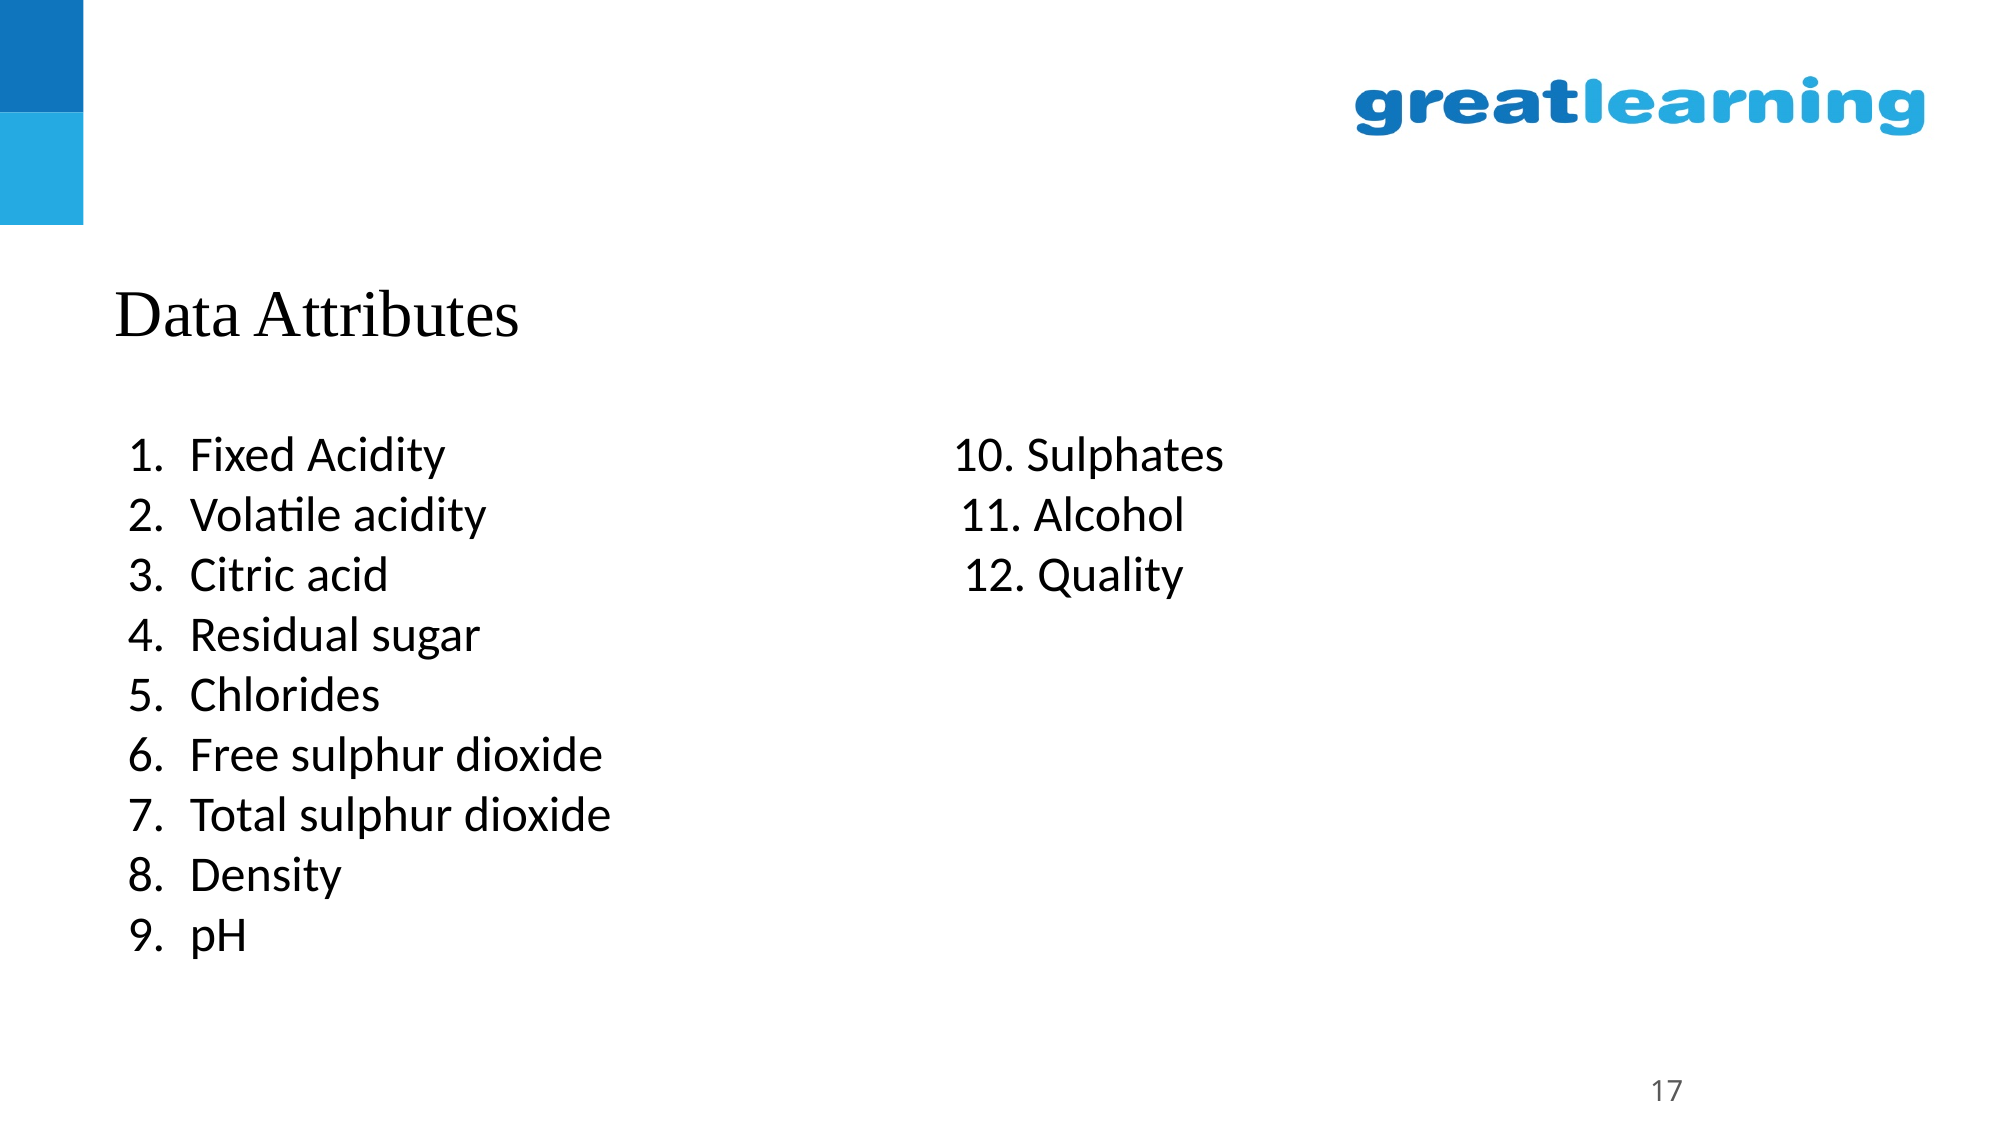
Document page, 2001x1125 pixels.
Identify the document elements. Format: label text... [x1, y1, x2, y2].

list Data Attributes Fixed Acidity 10. Sulphates Volatile acidity 11. Alcohol Citric acid 12. Quality Residual sugar Chlorides Free sulphur dioxide Total sulphur dioxide Density pH [99, 262, 1900, 1005]
picture [1344, 52, 1936, 145]
slide_number 17 [1433, 1062, 1900, 1123]
